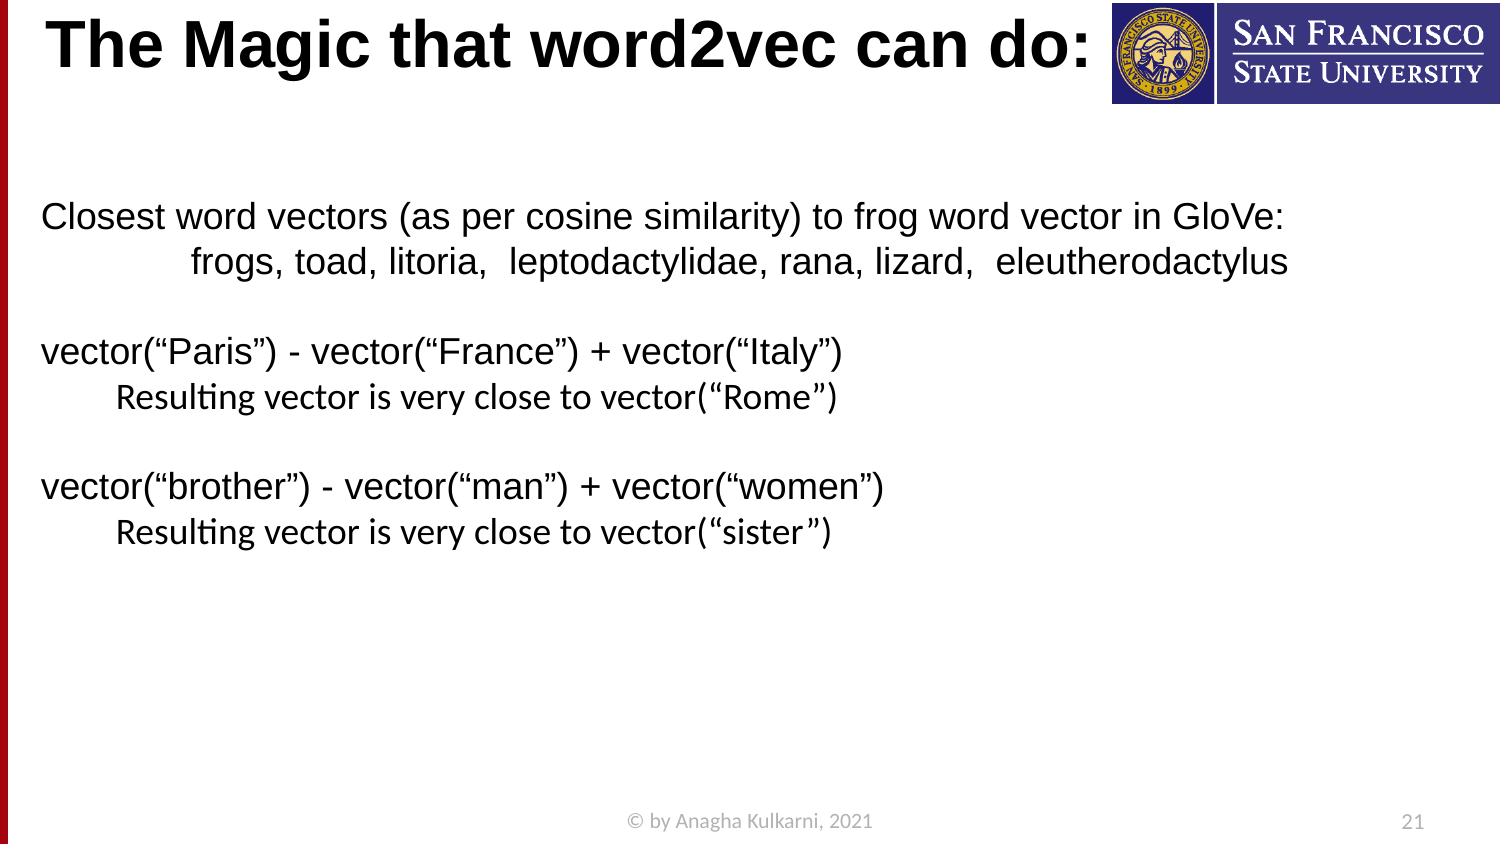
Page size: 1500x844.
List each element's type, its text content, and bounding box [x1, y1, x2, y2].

picture [1112, 3, 1500, 104]
list Closest word vectors (as per cosine similarity) to frog word vector in GloVe: frogs, toad, litoria, leptodactylidae, rana, lizard, eleutherodactylus vector(“Paris”) - vector(“France”) + vector(“Italy”) Resulting vector is very close to vector(“Rome”) vector(“brother”) - vector(“man”) + vector(“women”) Resulting vector is very close to vector(“sister”) [40, 146, 1416, 614]
slide_number 21 [1080, 806, 1425, 835]
title The Magic that word2vec can do: [45, 1, 1138, 83]
footer © by Anagha Kulkarni, 2021 [510, 806, 990, 834]
